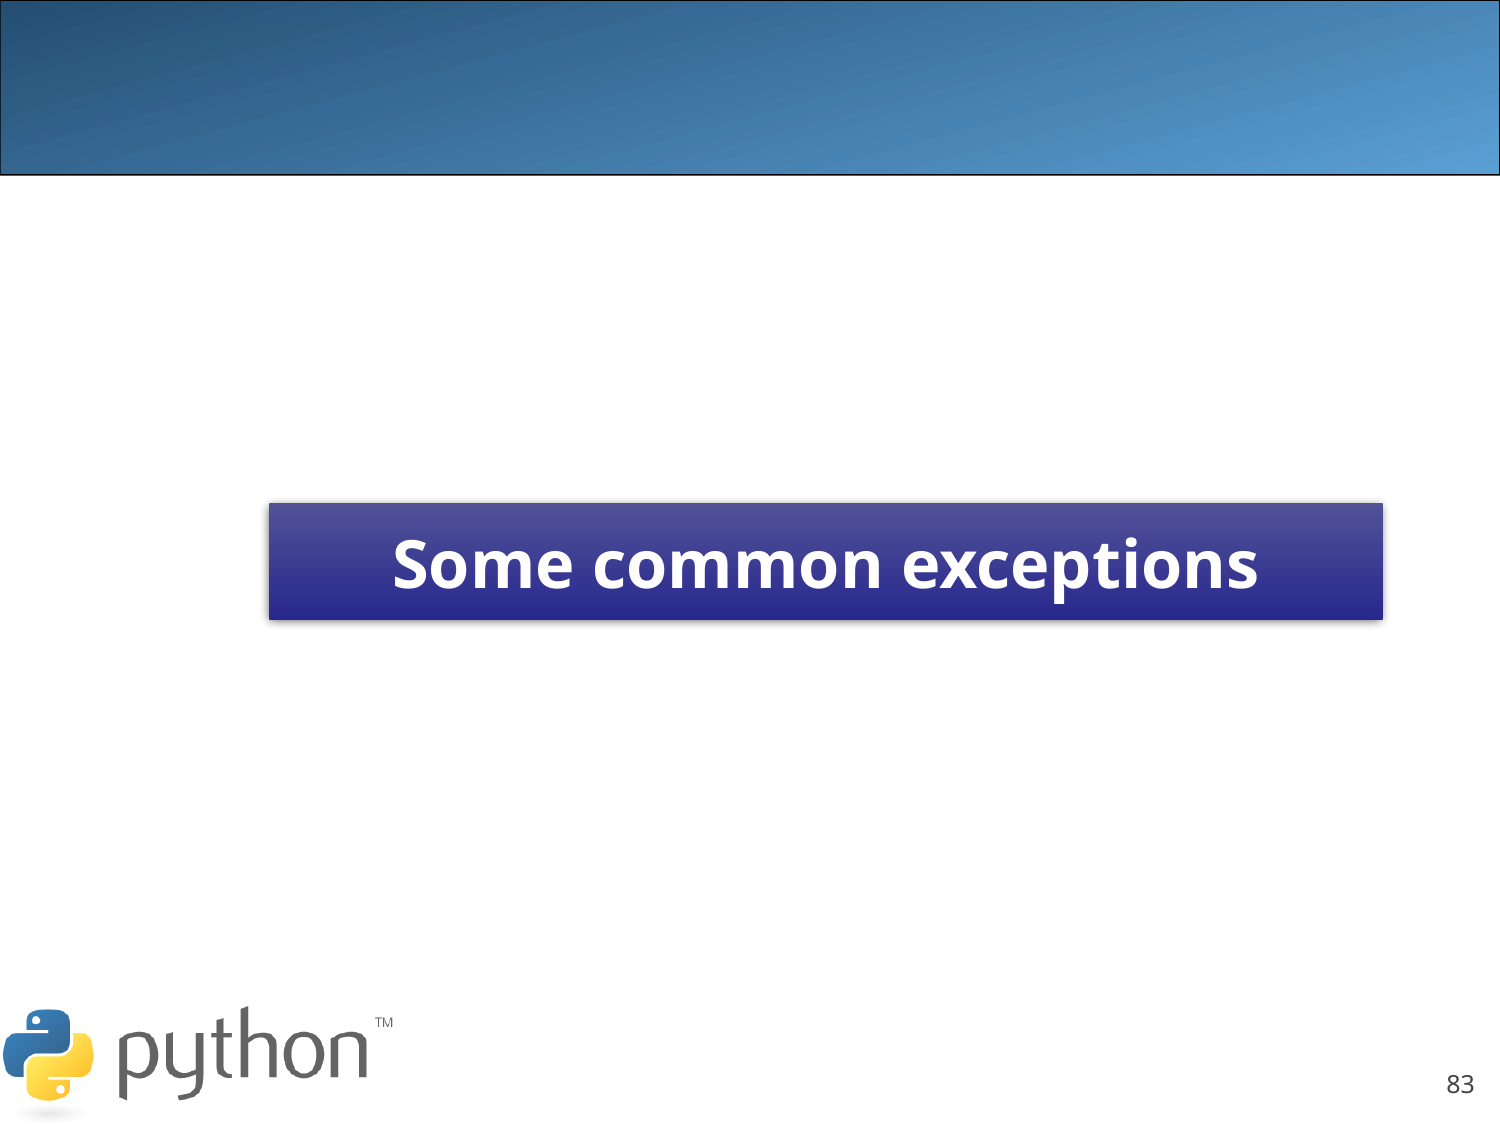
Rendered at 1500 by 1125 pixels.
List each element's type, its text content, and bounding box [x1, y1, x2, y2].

text_box Some common exceptions [269, 503, 1383, 620]
picture [0, 999, 402, 1123]
